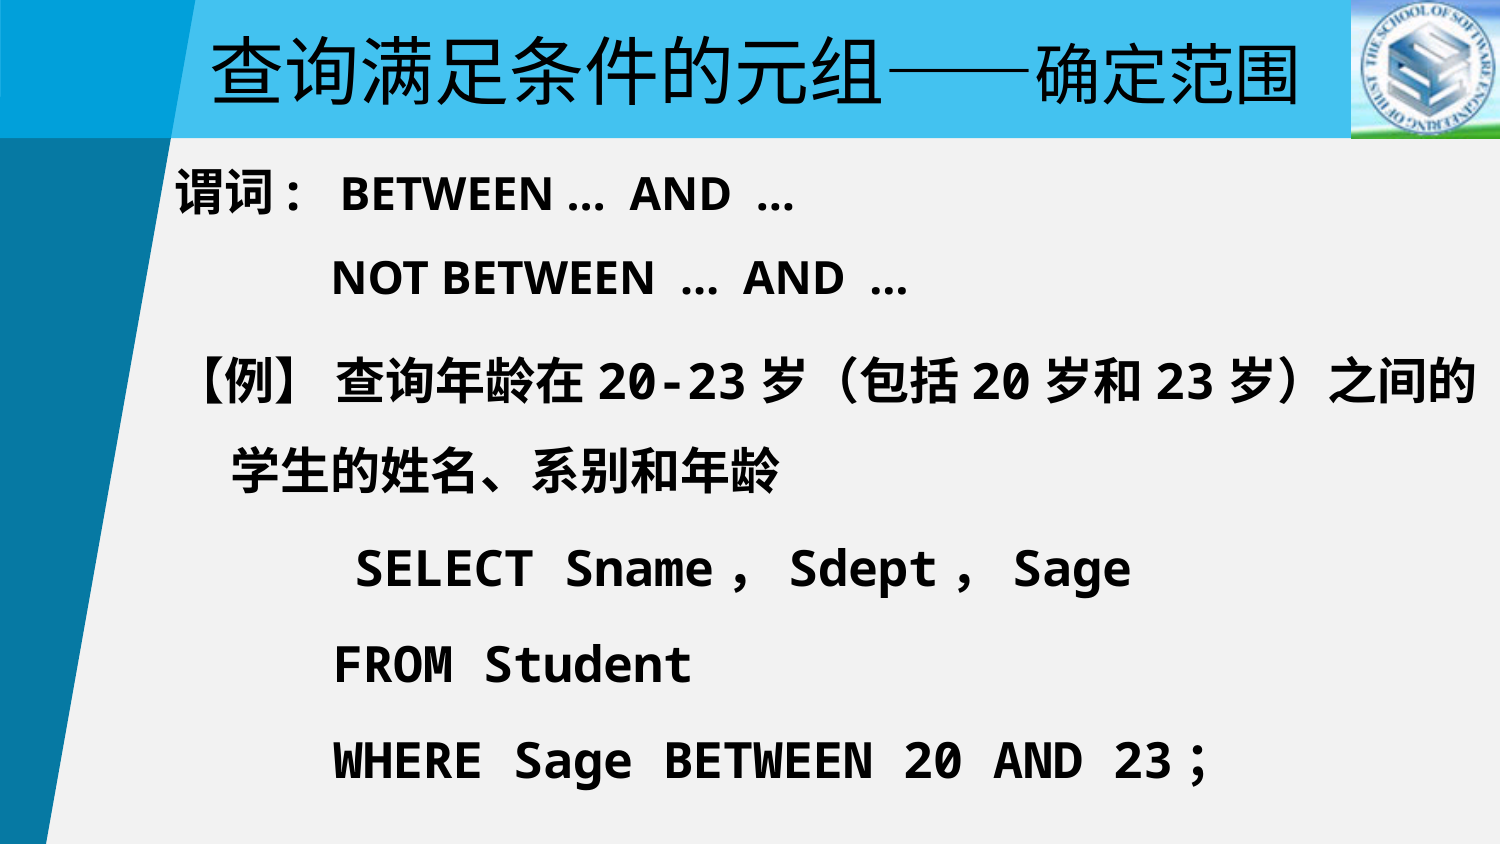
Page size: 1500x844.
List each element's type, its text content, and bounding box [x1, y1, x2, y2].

picture [1353, 0, 1500, 139]
list 谓词: BETWEEN … AND … NOT BETWEEN … AND … 【例】 查询年龄在20-23岁（包括20岁和23岁）之间的学生的姓名、系别和年龄 SELECT Sname，Sdept，Sage FROM Student WHERE Sage BETWEEN 20 AND 23； [159, 141, 1500, 844]
title 查询满足条件的元组——确定范围 [194, 0, 1353, 139]
